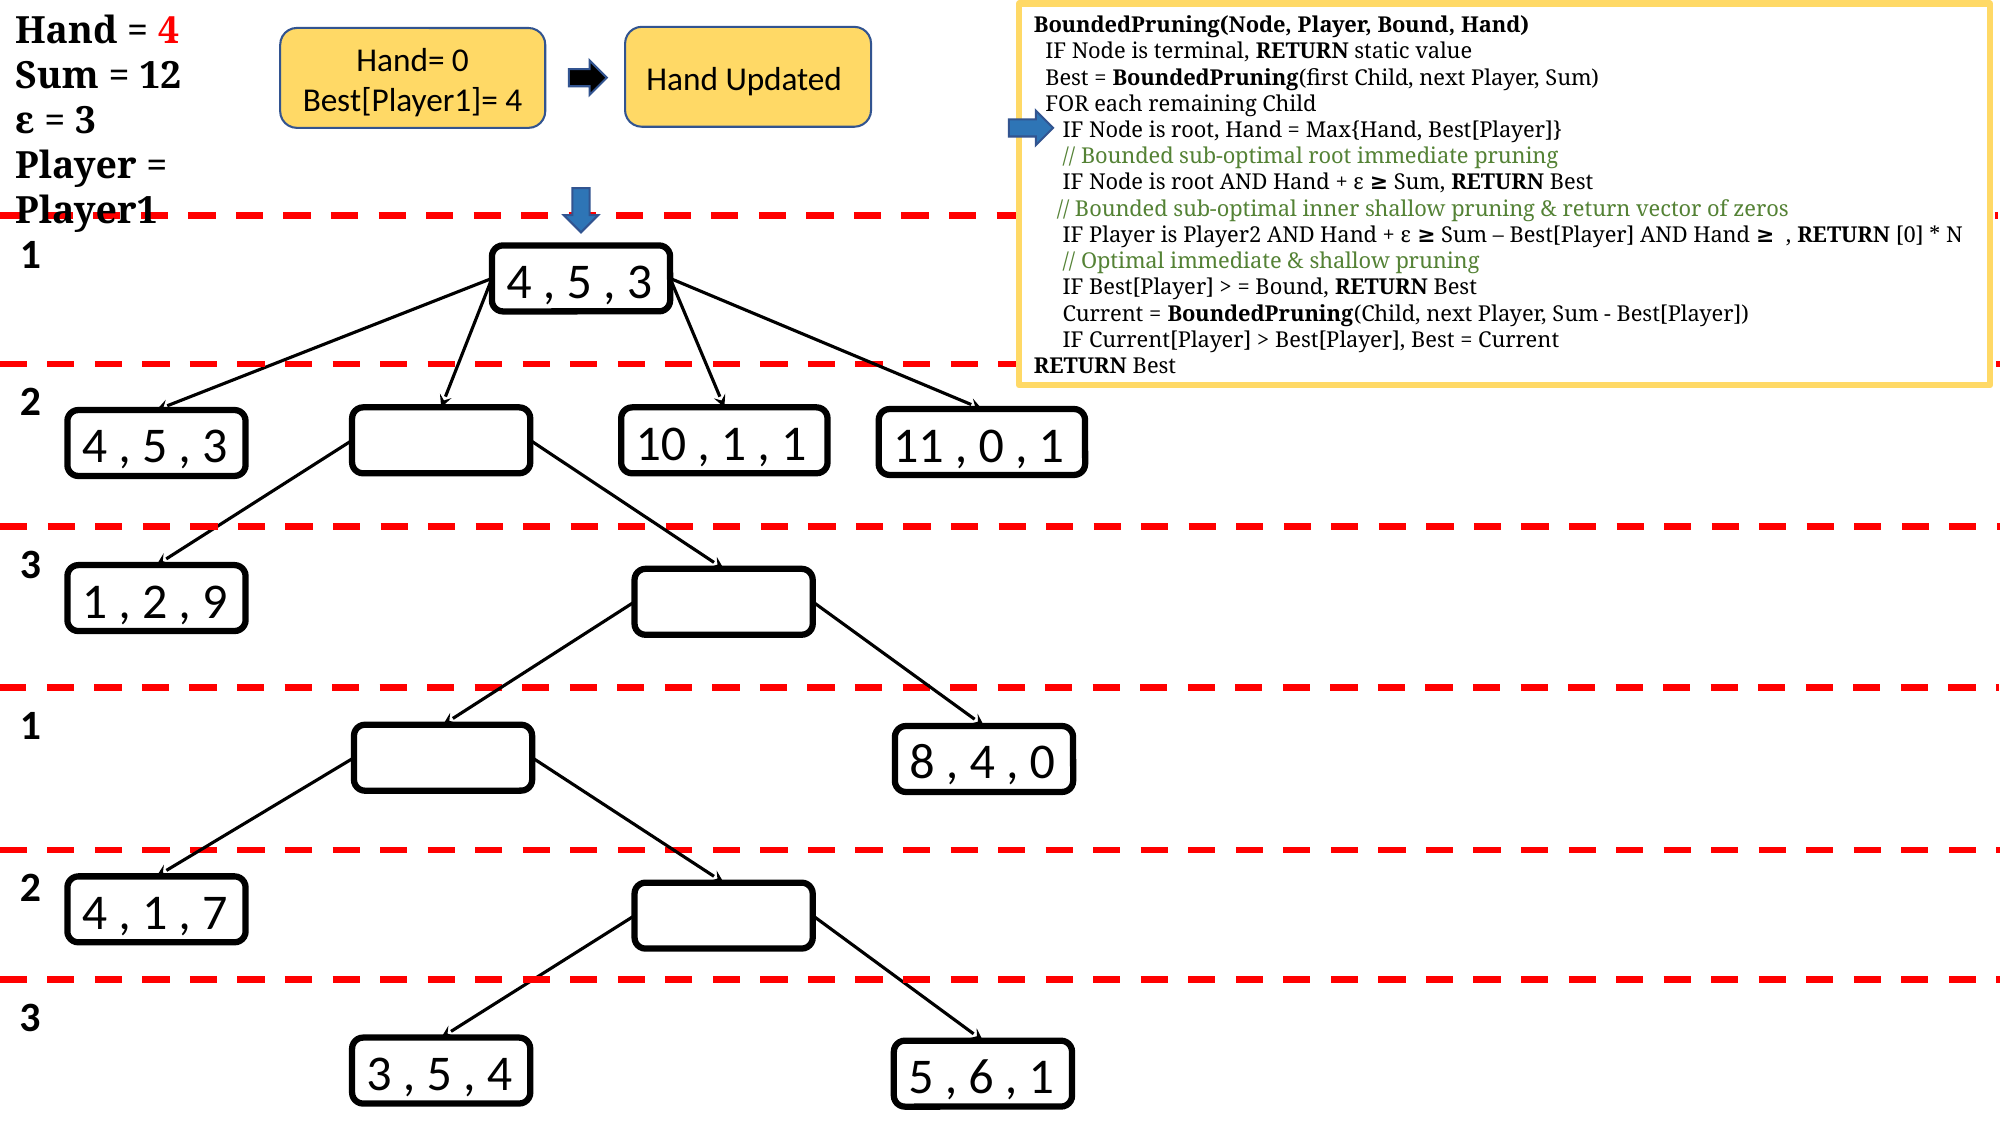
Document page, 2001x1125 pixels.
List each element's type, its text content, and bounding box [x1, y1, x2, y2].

text_box [633, 881, 814, 950]
text_box 3 [5, 529, 49, 595]
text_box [443, 601, 635, 725]
text_box 3 [4, 982, 49, 1048]
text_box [530, 440, 724, 569]
text_box 4 , 1 , 7 [66, 875, 247, 944]
text_box 1 [5, 690, 49, 755]
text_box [812, 601, 985, 726]
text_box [0, 0, 1991, 390]
text_box [351, 406, 532, 475]
text_box [633, 567, 814, 636]
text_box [441, 980, 635, 1038]
text_box 2 [5, 390, 49, 432]
text_box 11 , 0 , 1 [877, 407, 1087, 477]
text_box 4 , 5 , 3 [66, 408, 247, 478]
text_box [156, 440, 353, 526]
text_box 8 , 4 , 0 [893, 724, 1075, 794]
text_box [441, 390, 492, 408]
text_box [532, 757, 724, 883]
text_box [156, 390, 493, 410]
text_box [441, 915, 635, 979]
text_box 3 , 5 , 4 [351, 1036, 532, 1105]
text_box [670, 278, 982, 409]
text_box 2 [5, 851, 49, 917]
text_box 5 , 6 , 1 [892, 1039, 1074, 1108]
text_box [156, 527, 353, 566]
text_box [812, 980, 983, 1041]
text_box 1 , 2 , 9 [66, 564, 247, 633]
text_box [812, 915, 983, 979]
text_box [352, 723, 534, 792]
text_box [670, 278, 725, 408]
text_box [156, 757, 354, 877]
text_box 10 , 1 , 1 [620, 406, 829, 475]
